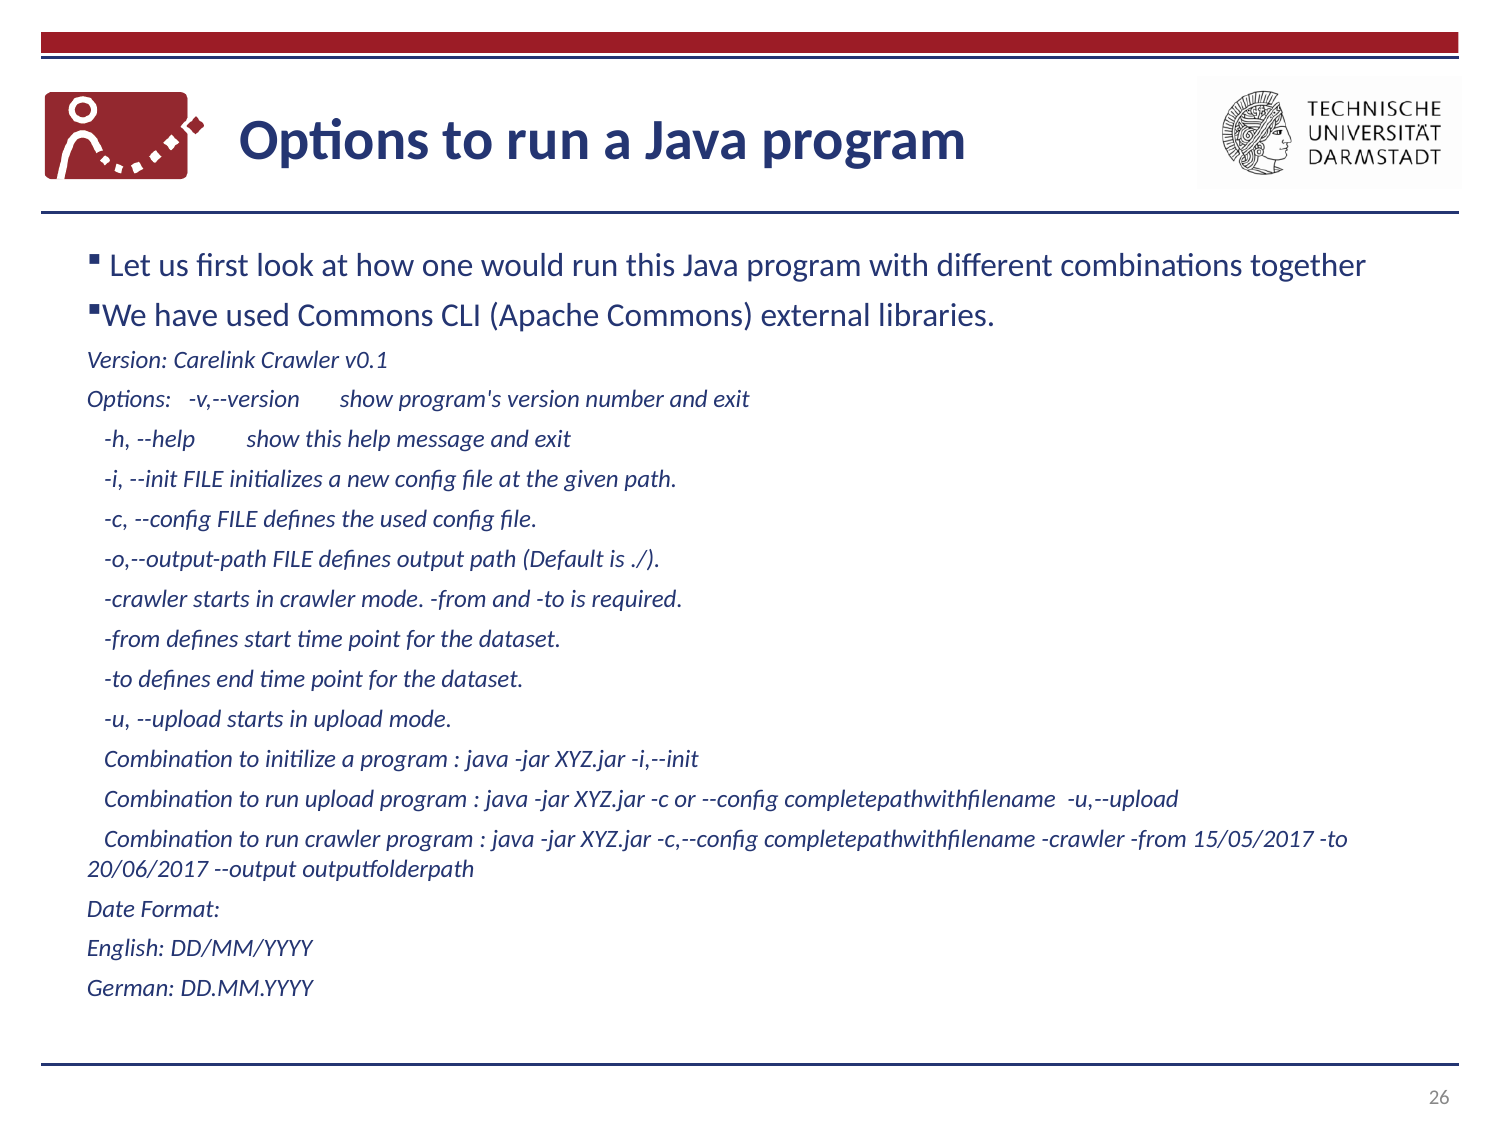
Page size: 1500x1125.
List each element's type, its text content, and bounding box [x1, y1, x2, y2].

list Let us first look at how one would run this Java program with different combinations together We have used Commons CLI (Apache Commons) external libraries. Version: Carelink Crawler v0.1 Options: -v,--version show program's version number and exit -h, --help show this help message and exit -i, --init FILE initializes a new config file at the given path. -c, --config FILE defines the used config file. -o,--output-path FILE defines output path (Default is ./). -crawler starts in crawler mode. -from and -to is required. -from defines start time point for the dataset. -to defines end time point for the dataset. -u, --upload starts in upload mode. Combination to initilize a program : java -jar XYZ.jar -i,--init Combination to run upload program : java -jar XYZ.jar -c or --config completepathwithfilename -u,--upload Combination to run crawler program : java -jar XYZ.jar -c,--config completepathwithfilename -crawler -from 15/05/2017 -to 20/06/2017 --output outputfolderpath Date Format: English: DD/MM/YYYY German: DD.MM.YYYY [46, 228, 1454, 1055]
picture [1199, 76, 1462, 189]
slide_number 26 [1388, 1079, 1465, 1114]
title Options to run a Java program [224, 70, 1199, 202]
picture [44, 92, 204, 185]
